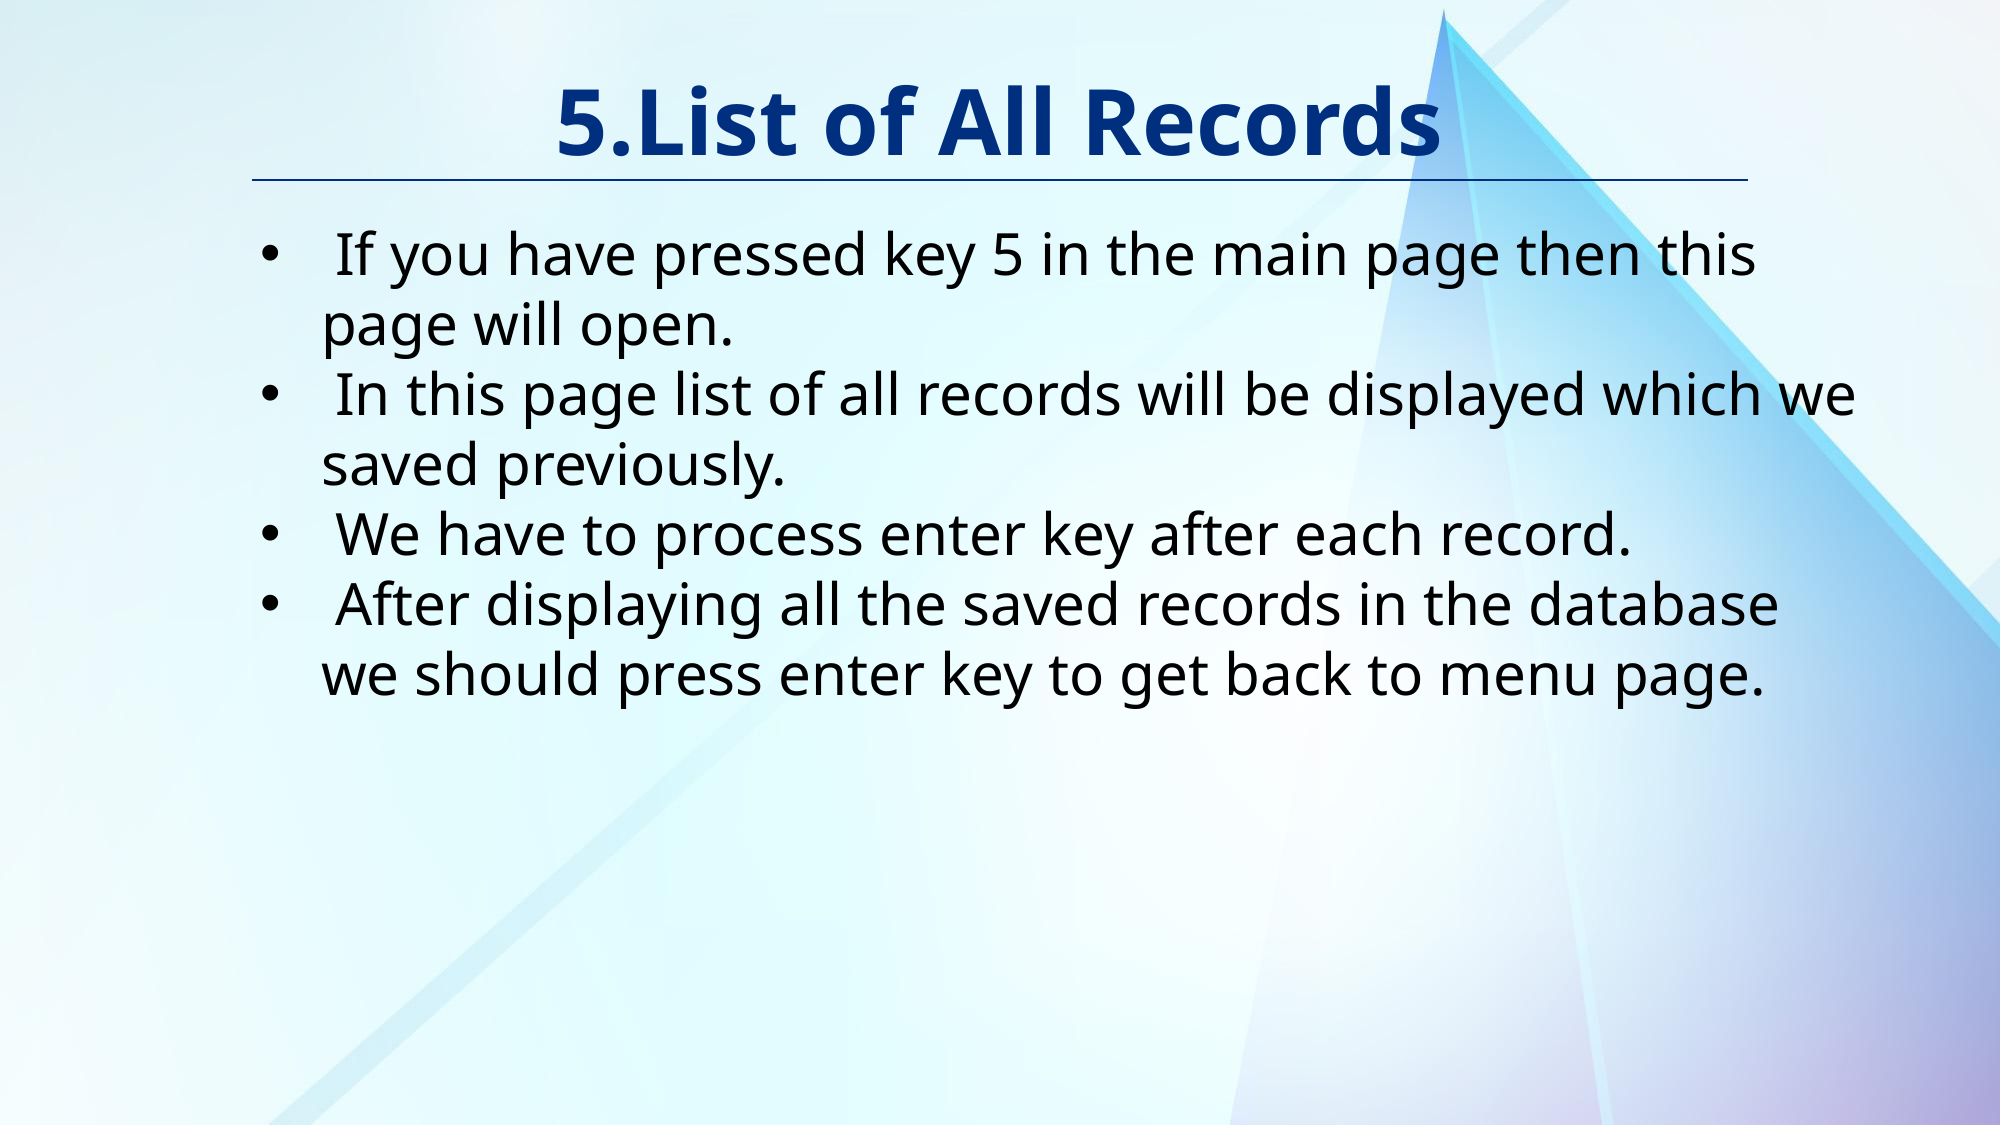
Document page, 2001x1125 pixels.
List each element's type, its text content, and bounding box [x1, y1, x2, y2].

picture [0, 0, 2000, 1125]
text_box If you have pressed key 5 in the main page then this page will open. In this page list of all records will be displayed which we saved previously. We have to process enter key after each record. After displaying all the saved records in the database we should press enter key to get back to menu page. [245, 209, 1943, 715]
title 5.List of All Records [137, 17, 1863, 235]
